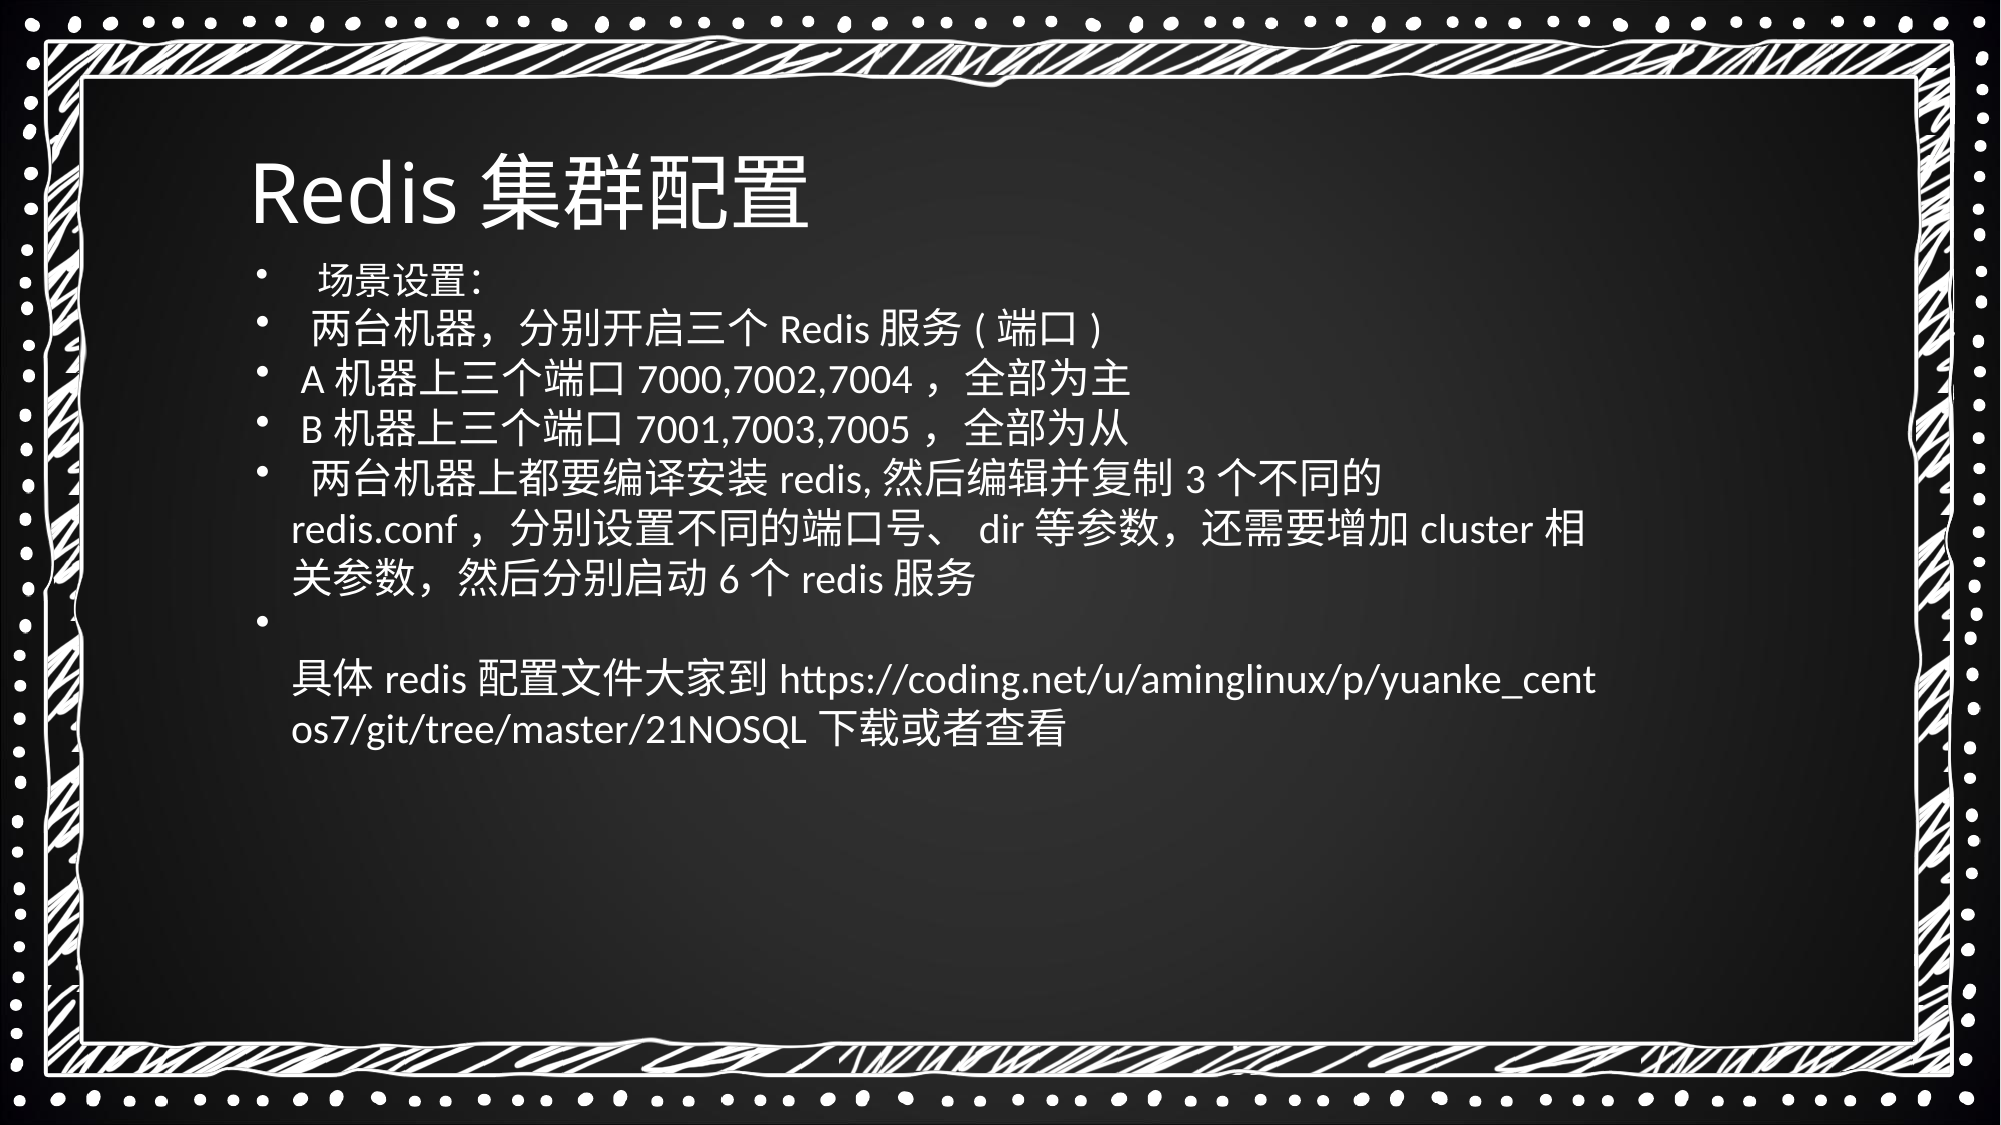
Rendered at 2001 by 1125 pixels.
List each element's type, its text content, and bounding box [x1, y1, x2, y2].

text_box Redis集群配置 [240, 133, 1643, 248]
picture [0, 0, 2001, 1125]
text_box 场景设置： 两台机器，分别开启三个Redis服务(端口) A机器上三个端口7000,7002,7004，全部为主 B机器上三个端口7001,7003,7005，全部为从 两台机器上都要编译安装redis,然后编辑并复制3个不同的redis.conf，分别设置不同的端口号、dir等参数，还需要增加cluster相关参数，然后分别启动6个redis服务 具体redis配置文件大家到https://coding.net/u/aminglinux/p/yuanke_centos7/git/tree/master/21NOSQL下载或者查看 [240, 249, 1624, 760]
